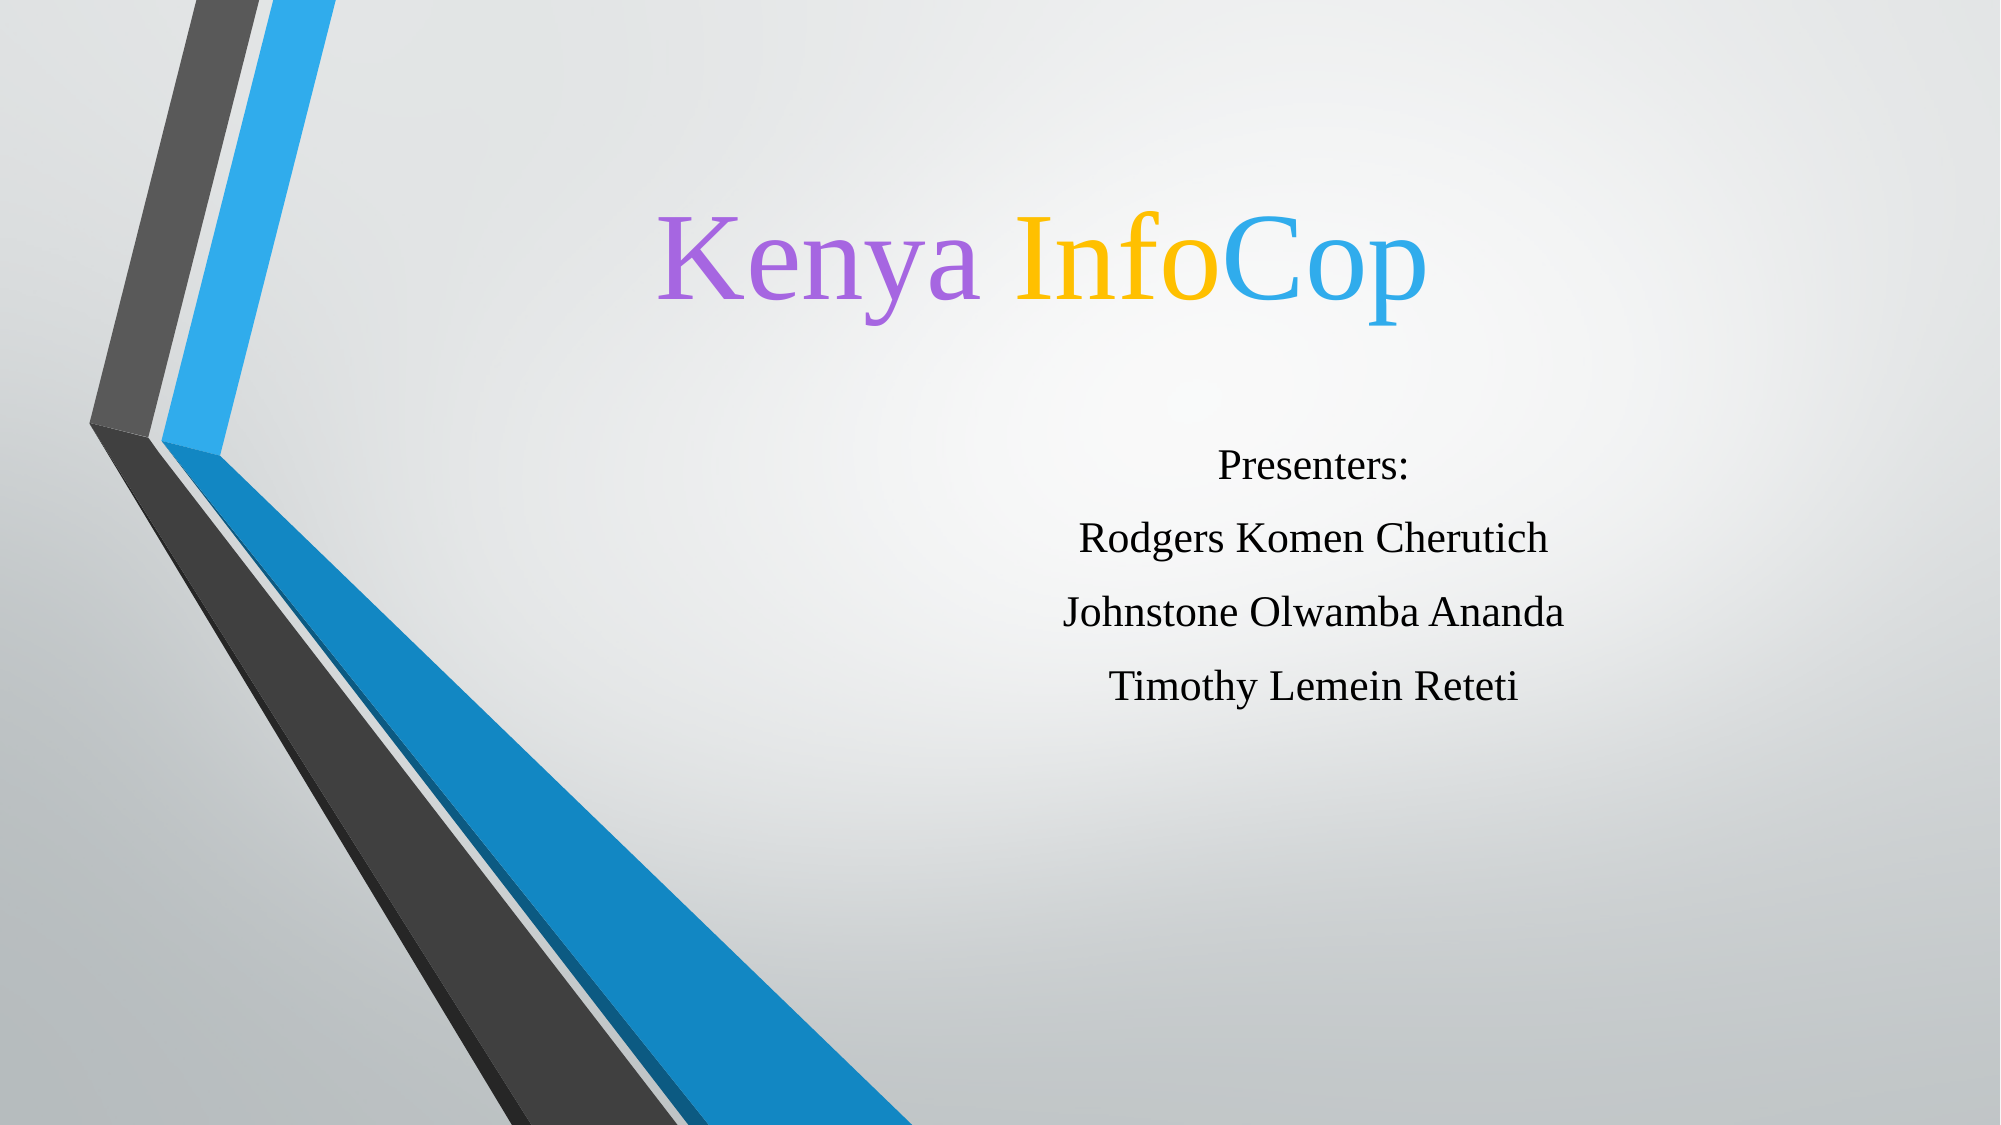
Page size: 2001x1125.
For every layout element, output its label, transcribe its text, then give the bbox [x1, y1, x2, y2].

title Kenya InfoCop [339, 84, 1747, 333]
subtitle Presenters: Rodgers Komen Cherutich Johnstone Olwamba Ananda Timothy Lemein Reteti [740, 427, 1887, 884]
